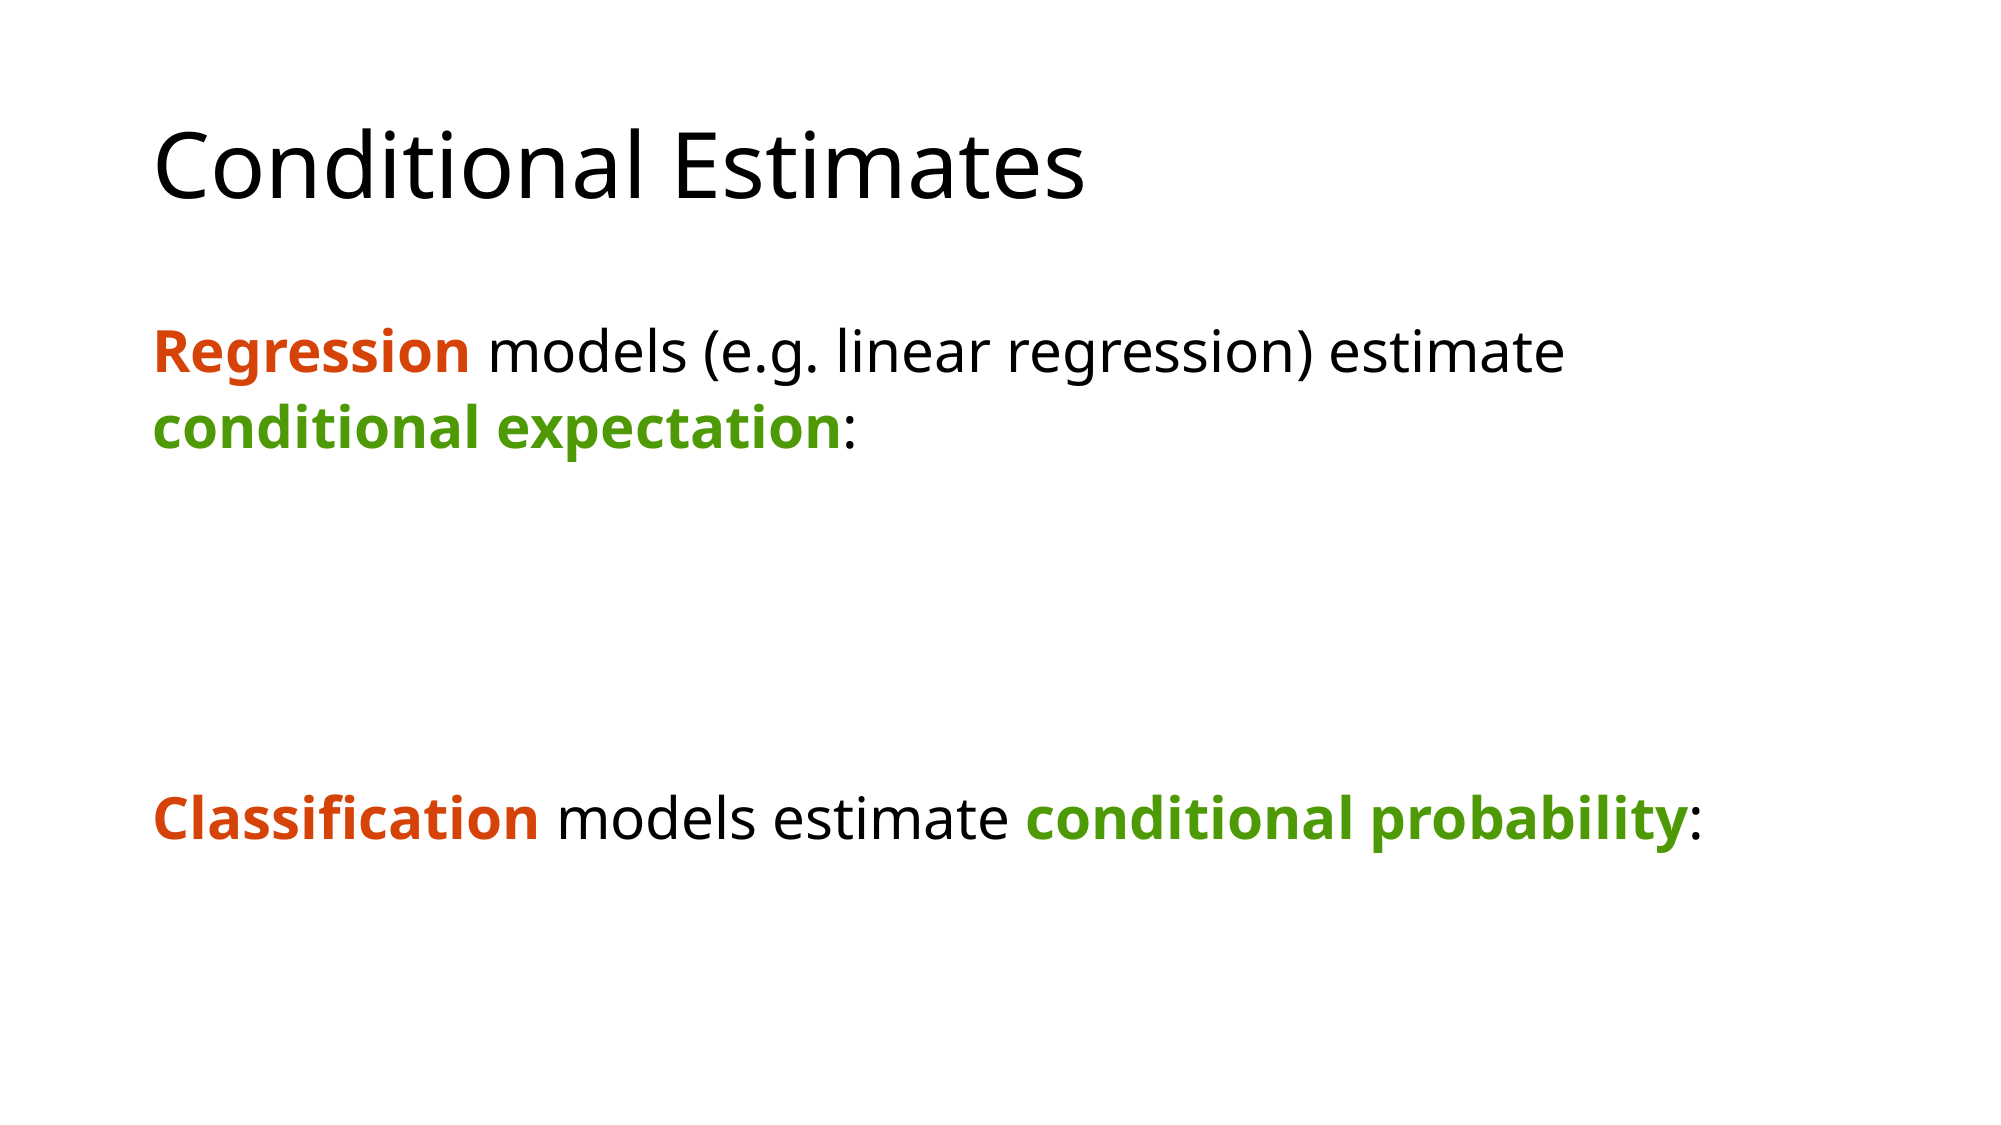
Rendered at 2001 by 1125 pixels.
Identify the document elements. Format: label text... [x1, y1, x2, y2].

title Conditional Estimates [137, 59, 1863, 278]
